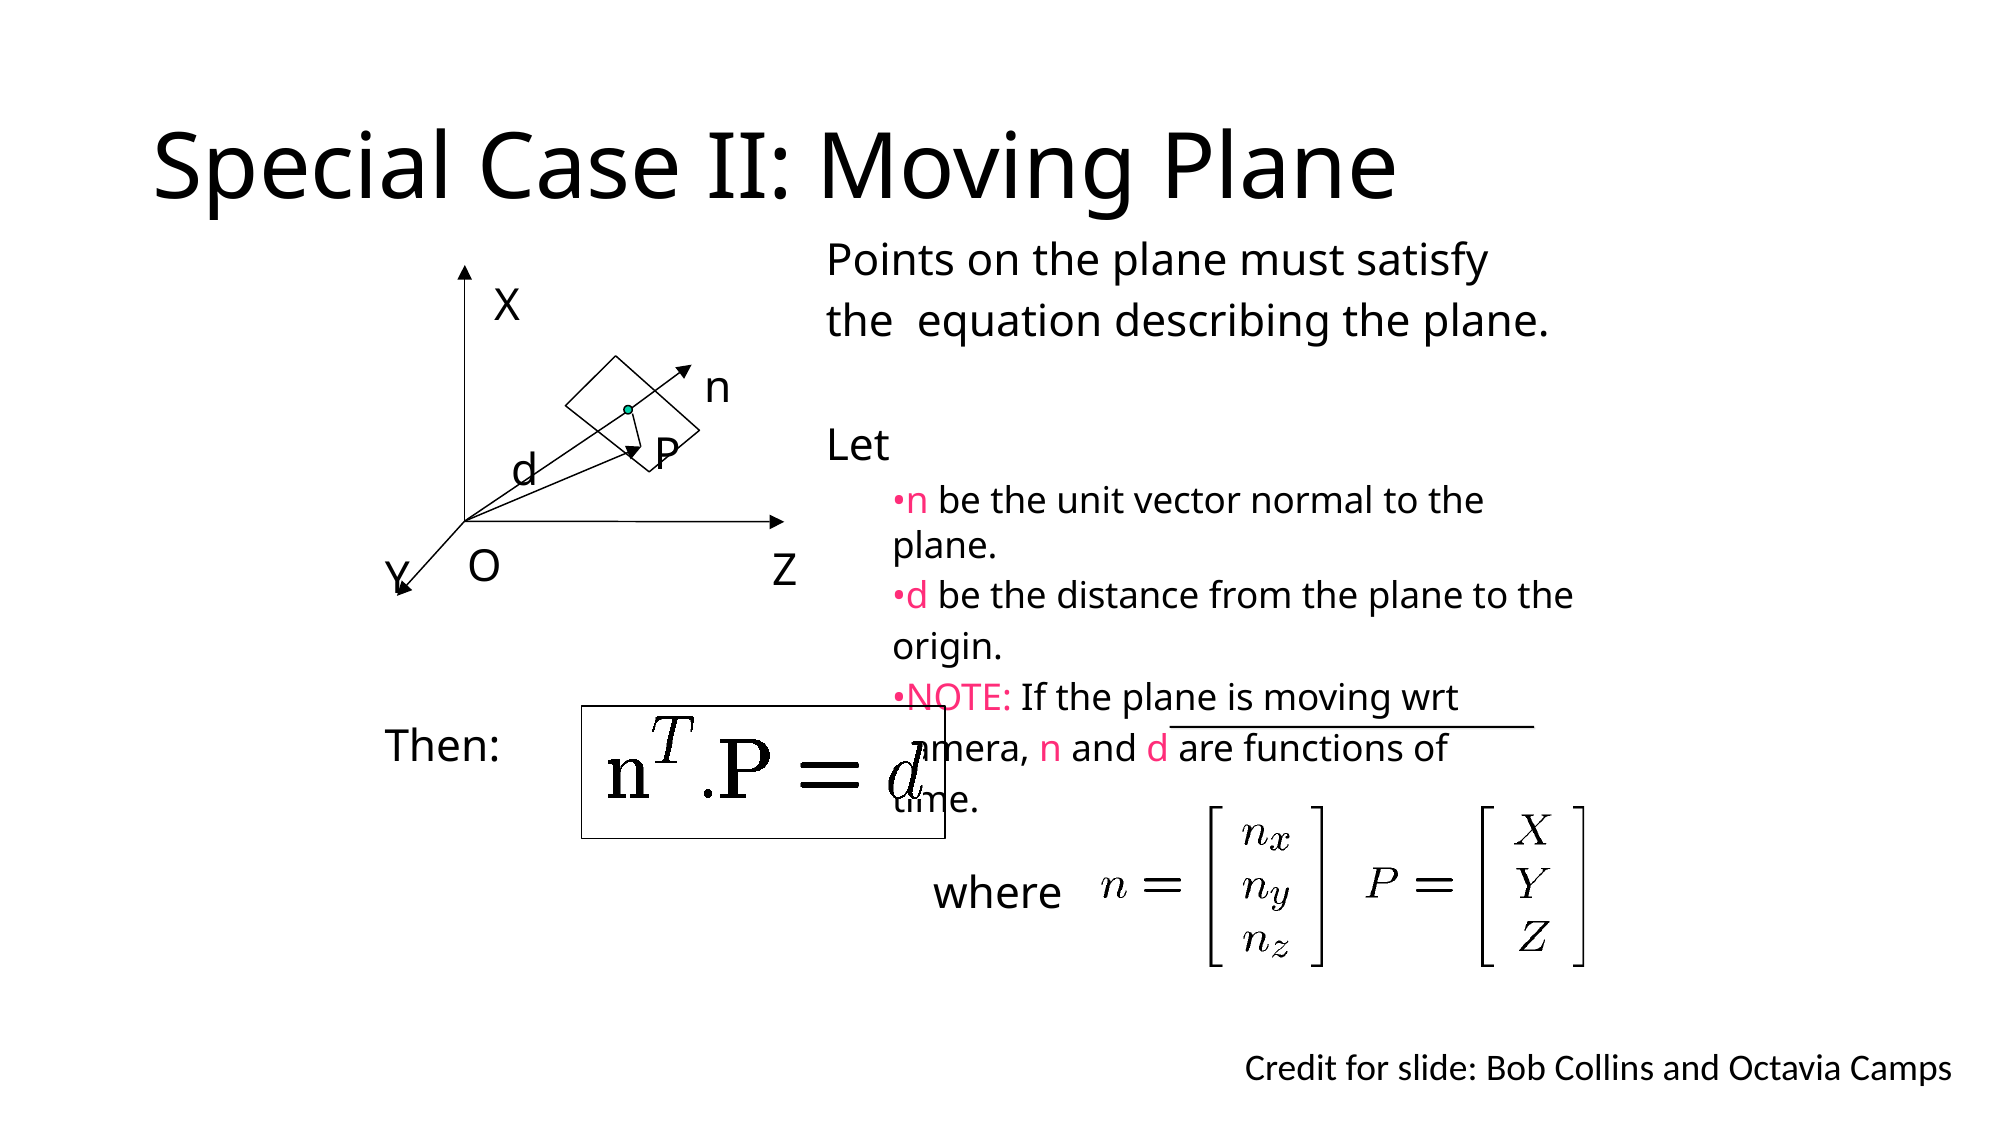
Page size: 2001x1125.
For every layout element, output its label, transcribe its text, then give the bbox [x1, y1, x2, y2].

text_box Let •n be the unit vector normal to the plane. •d be the distance from the plane to the origin. •NOTE: If the plane is moving wrt camera, n and d are functions of time. [824, 416, 1600, 820]
text_box [1364, 805, 1585, 968]
text_box P [652, 449, 679, 478]
text_box Points on the plane must satisfy the equation describing the plane. n [702, 223, 1567, 411]
text_box Z [770, 540, 805, 594]
text_box [623, 405, 633, 414]
text_box d [509, 441, 539, 490]
text_box [624, 445, 642, 460]
text_box X [492, 276, 528, 330]
text_box O [465, 537, 505, 591]
text_box [675, 364, 692, 379]
text_box [565, 355, 700, 472]
text_box [1099, 805, 1324, 968]
text_box [769, 514, 785, 530]
text_box Then: where [382, 717, 1064, 918]
text_box d [509, 472, 539, 495]
title Special Case II: Moving Plane [137, 59, 1863, 278]
text_box [457, 264, 472, 280]
text_box [581, 706, 946, 717]
text_box Credit for slide: Bob Collins and Octavia Camps [1230, 1035, 1969, 1096]
text_box Y [382, 548, 415, 602]
